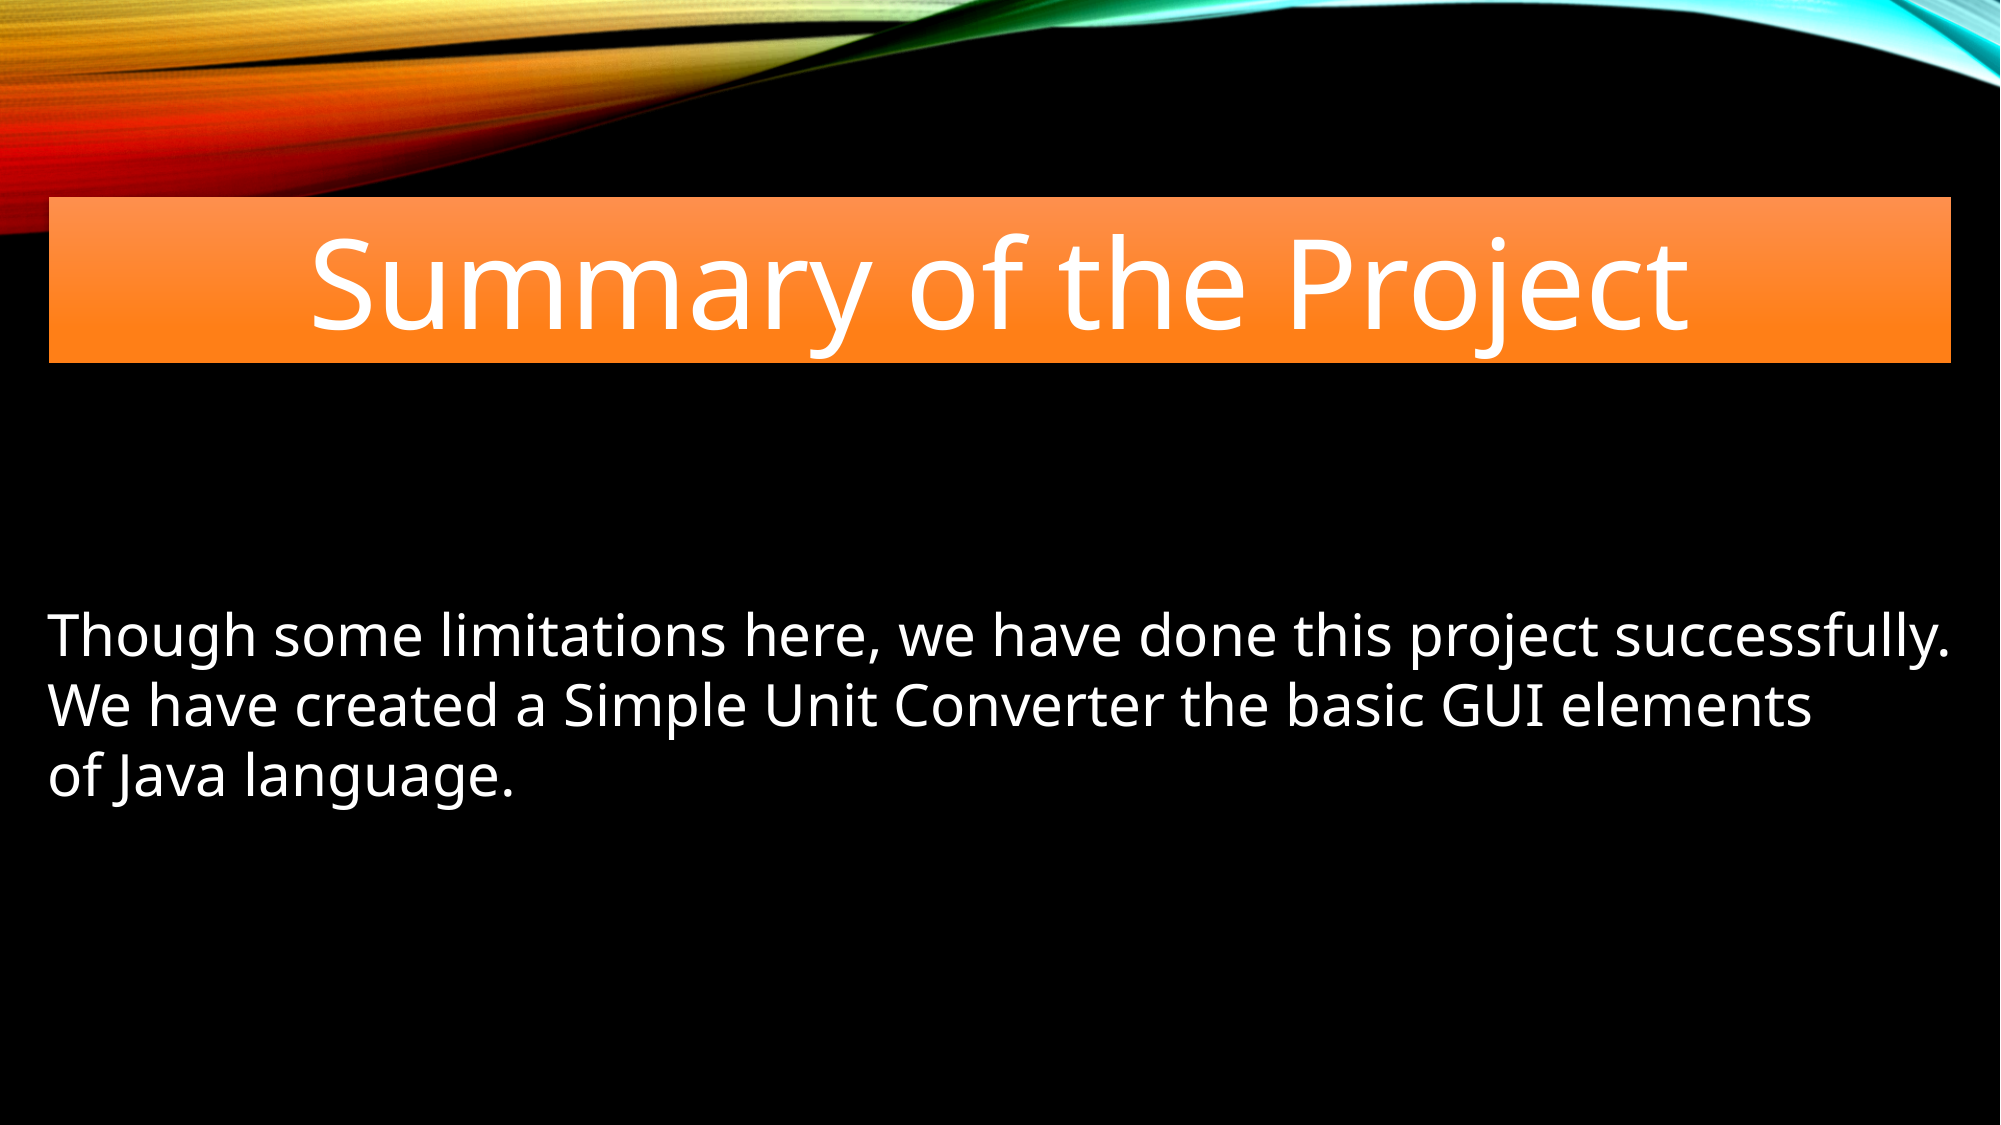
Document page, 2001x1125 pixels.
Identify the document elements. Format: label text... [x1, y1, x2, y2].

picture [0, 0, 2000, 237]
text_box Summary of the Project [49, 197, 1951, 363]
text_box Though some limitations here, we have done this project successfully. We have created a Simple Unit Converter the basic GUI elements of Java language. [32, 590, 1968, 816]
